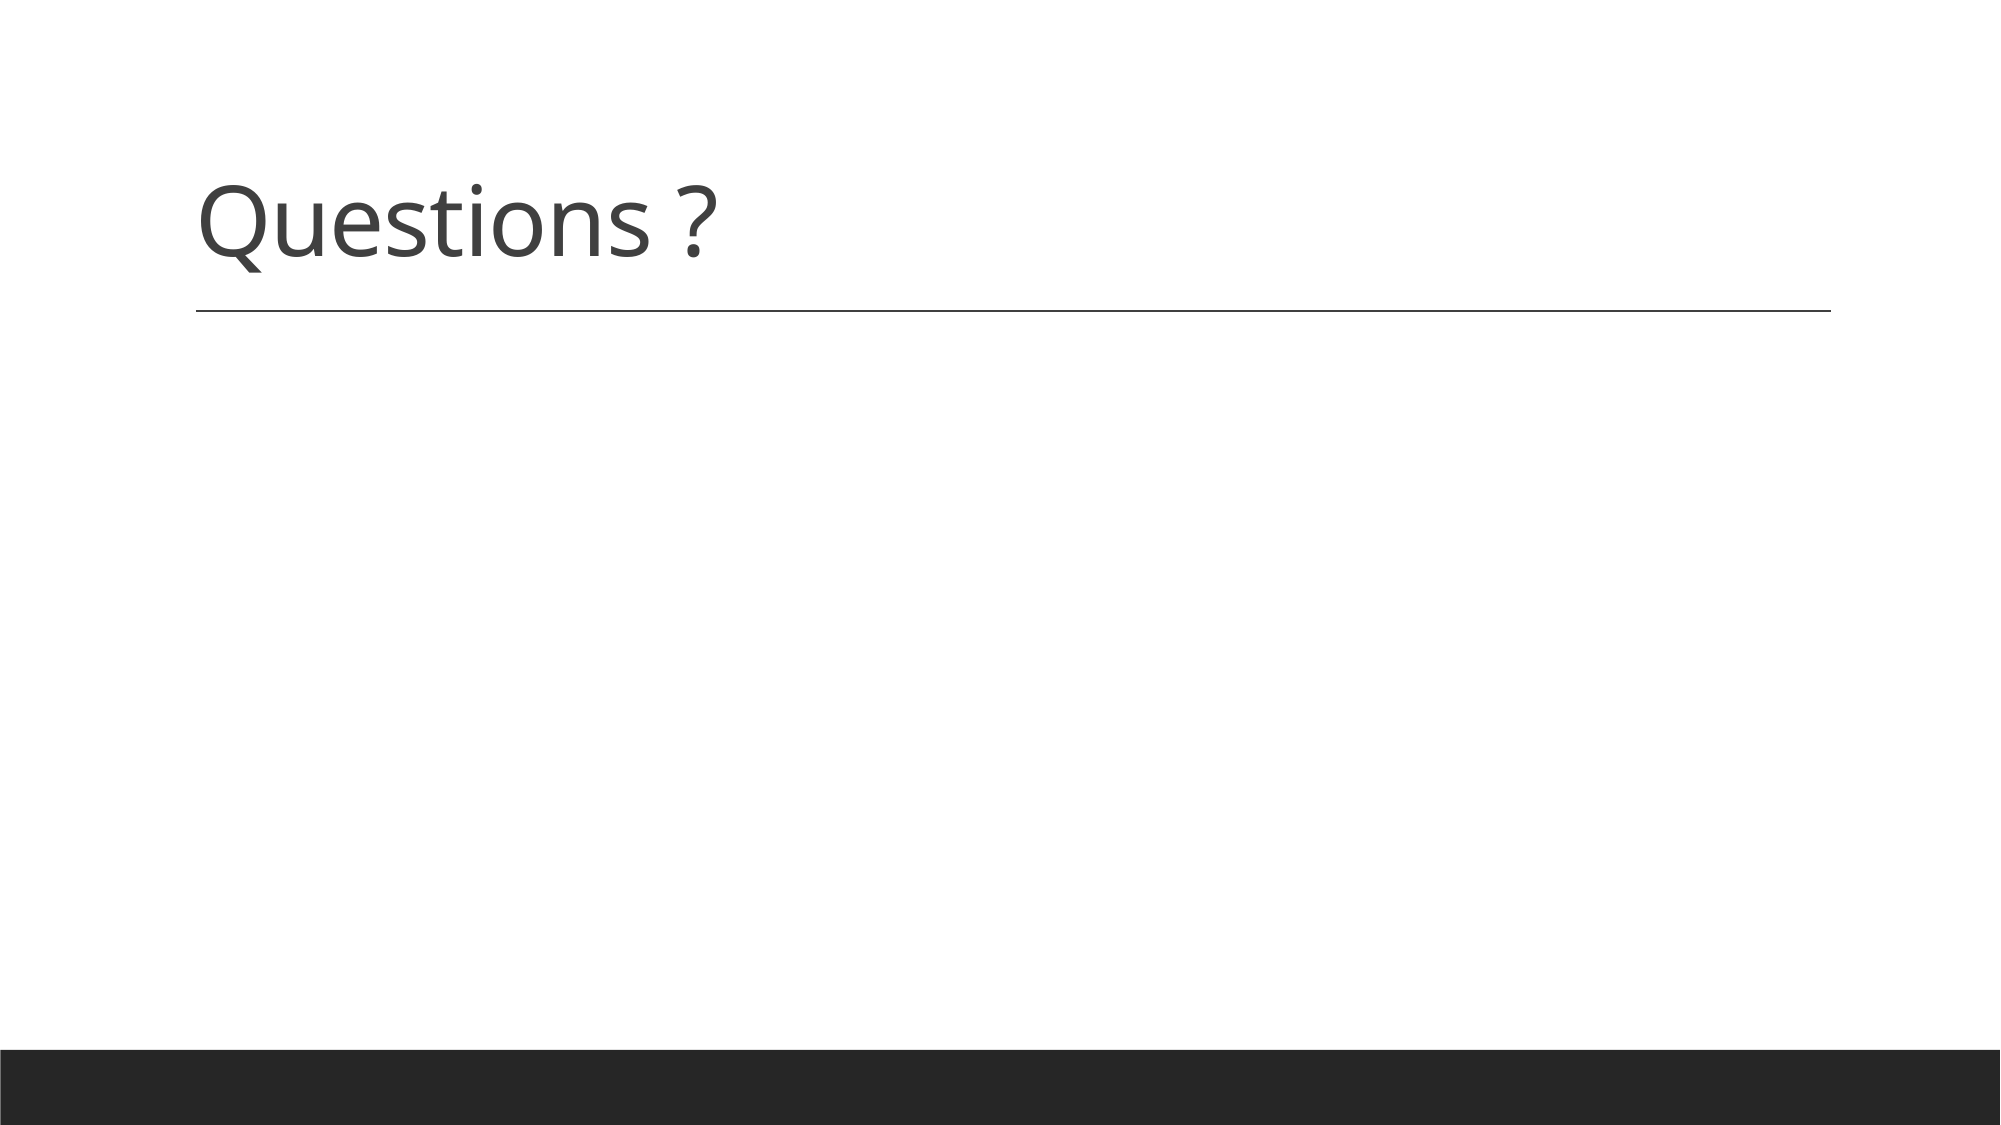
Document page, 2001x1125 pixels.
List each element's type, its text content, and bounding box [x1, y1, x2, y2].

title Questions ? [180, 47, 1830, 285]
